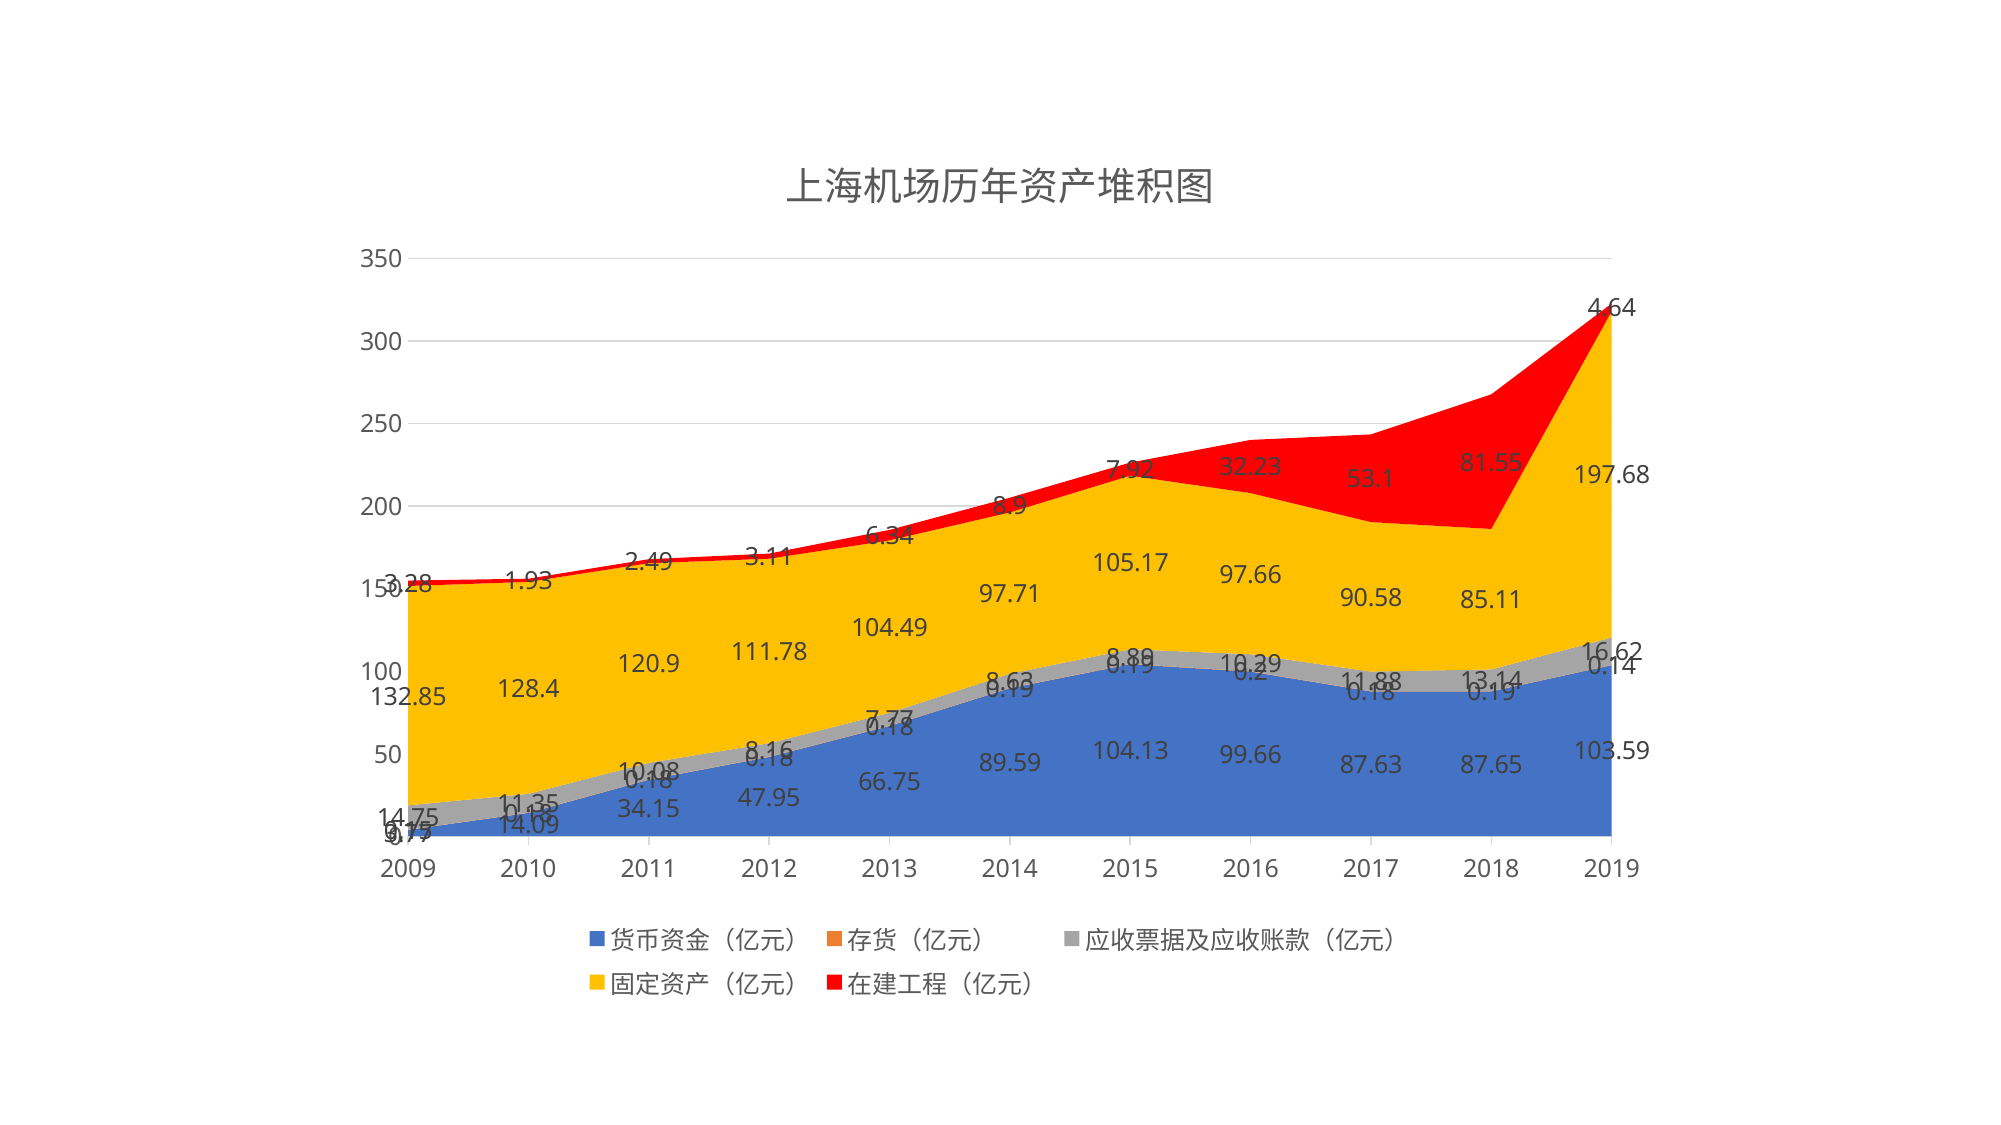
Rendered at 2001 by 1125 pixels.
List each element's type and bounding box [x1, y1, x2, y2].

chart [333, 117, 1667, 1007]
